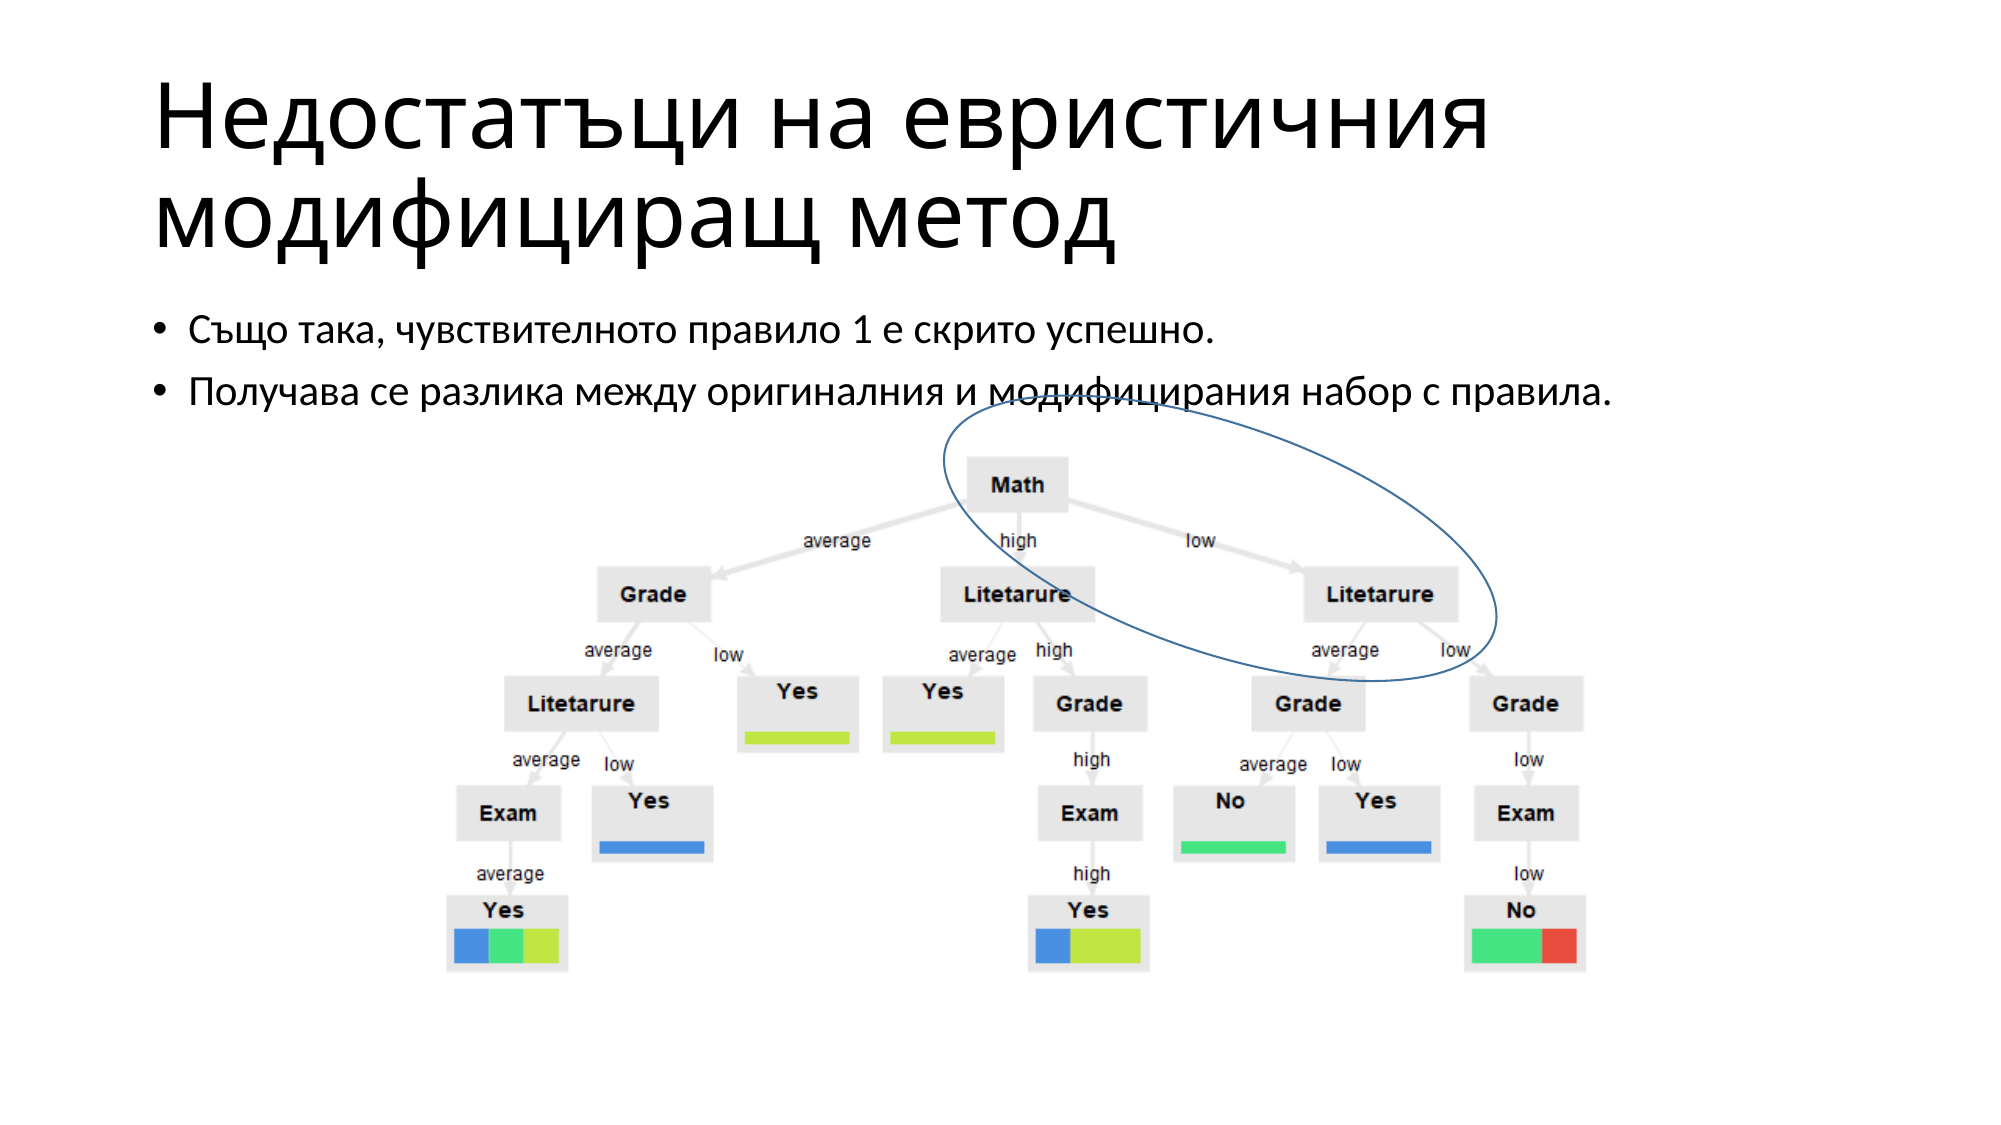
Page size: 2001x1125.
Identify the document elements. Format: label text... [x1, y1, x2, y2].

list Също така, чувствителното правило 1 е скрито успешно. Получава се разлика между оригиналния и модифицирания набор с правила. [137, 299, 1863, 425]
text_box [959, 394, 1242, 424]
title Недостатъци на евристичния модифициращ метод [137, 59, 1863, 278]
picture [431, 424, 1602, 1001]
